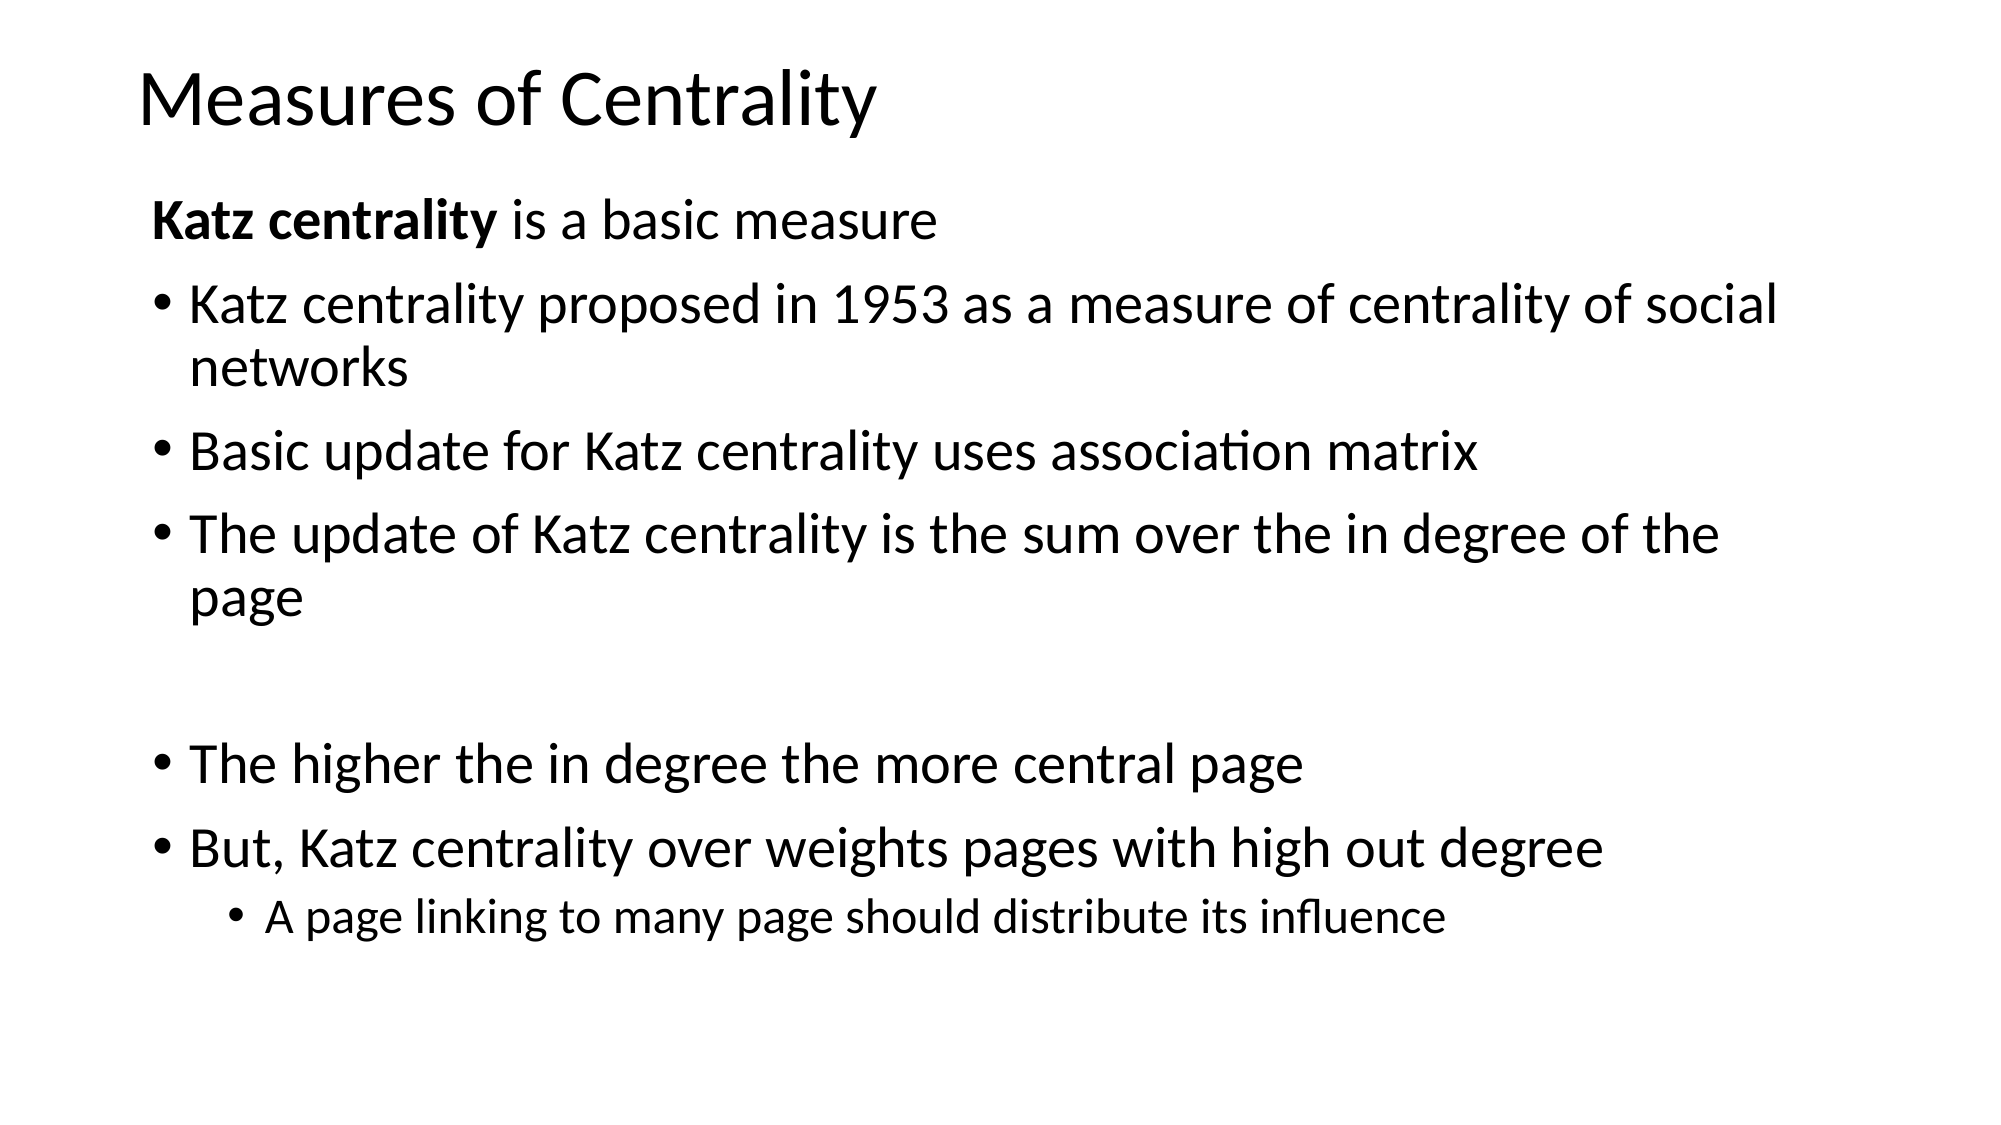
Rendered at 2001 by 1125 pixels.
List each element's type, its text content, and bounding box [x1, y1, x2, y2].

title Measures of Centrality [122, 47, 1848, 151]
